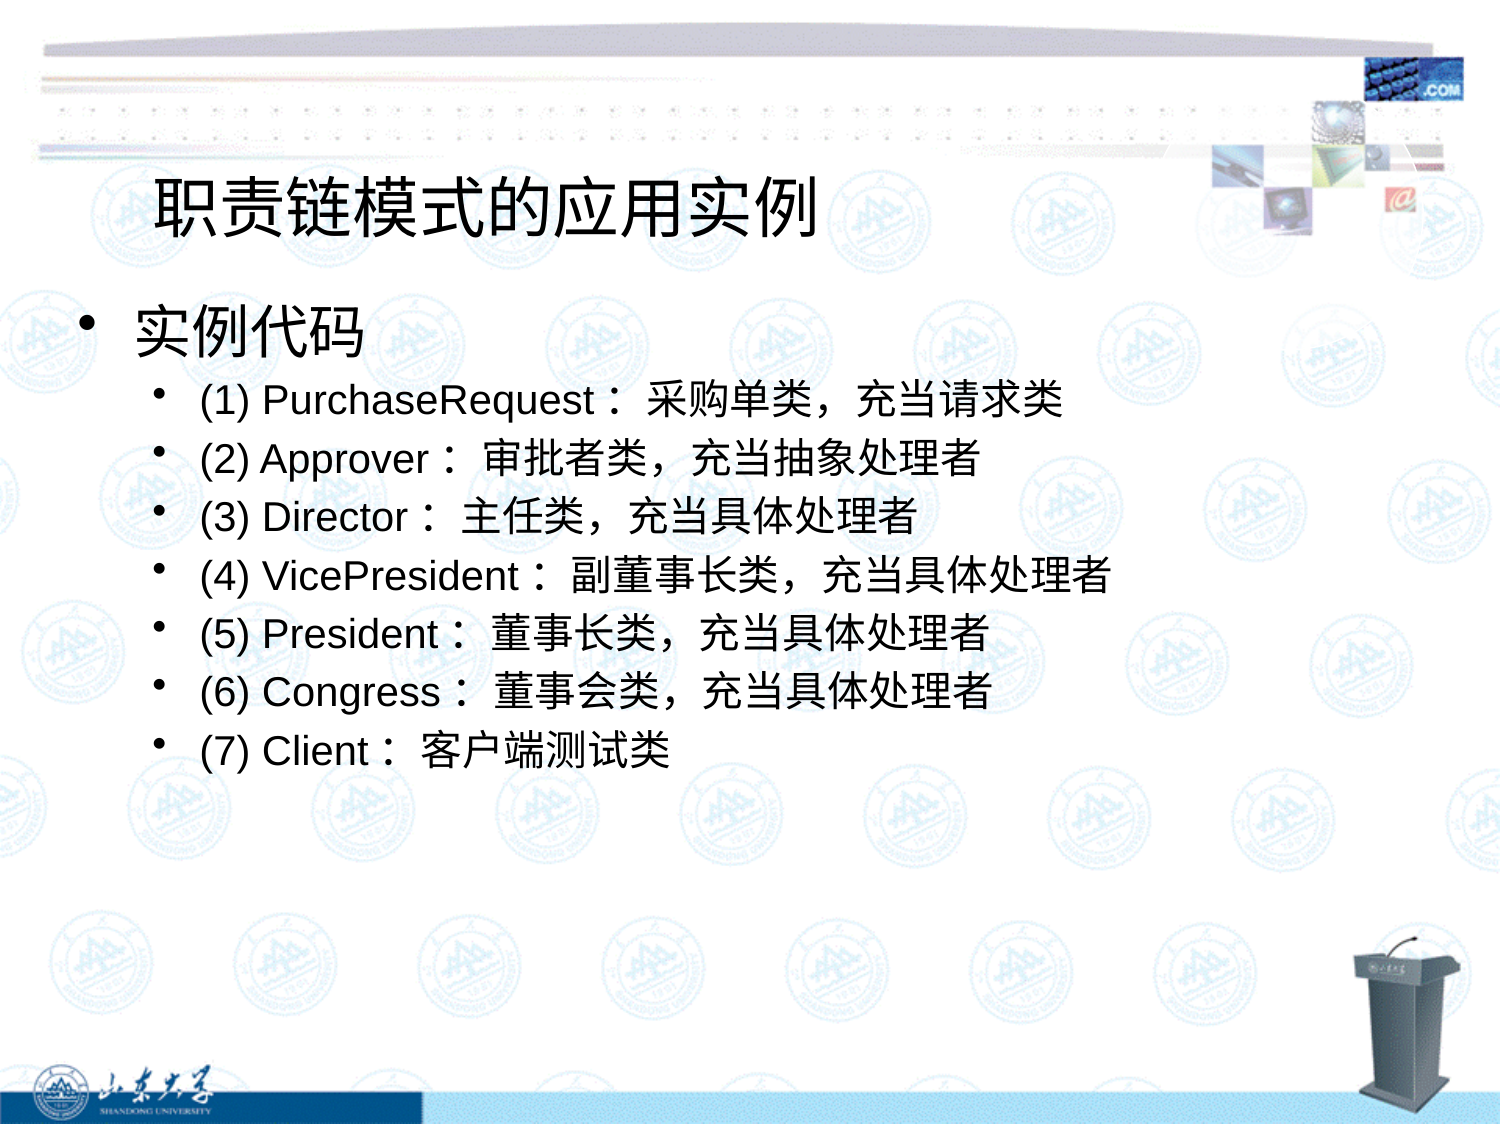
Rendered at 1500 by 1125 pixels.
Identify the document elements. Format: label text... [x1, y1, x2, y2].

list 实例代码 (1) PurchaseRequest：采购单类，充当请求类 (2) Approver：审批者类，充当抽象处理者 (3) Director：主任类，充当具体处理者 (4) VicePresident：副董事长类，充当具体处理者 (5) President：董事长类，充当具体处理者 (6) Congress：董事会类，充当具体处理者 (7) Client：客户端测试类 [62, 287, 1413, 963]
title 职责链模式的应用实例 [137, 149, 1175, 263]
picture [0, 75, 1500, 1124]
text_box [0, 0, 1500, 75]
